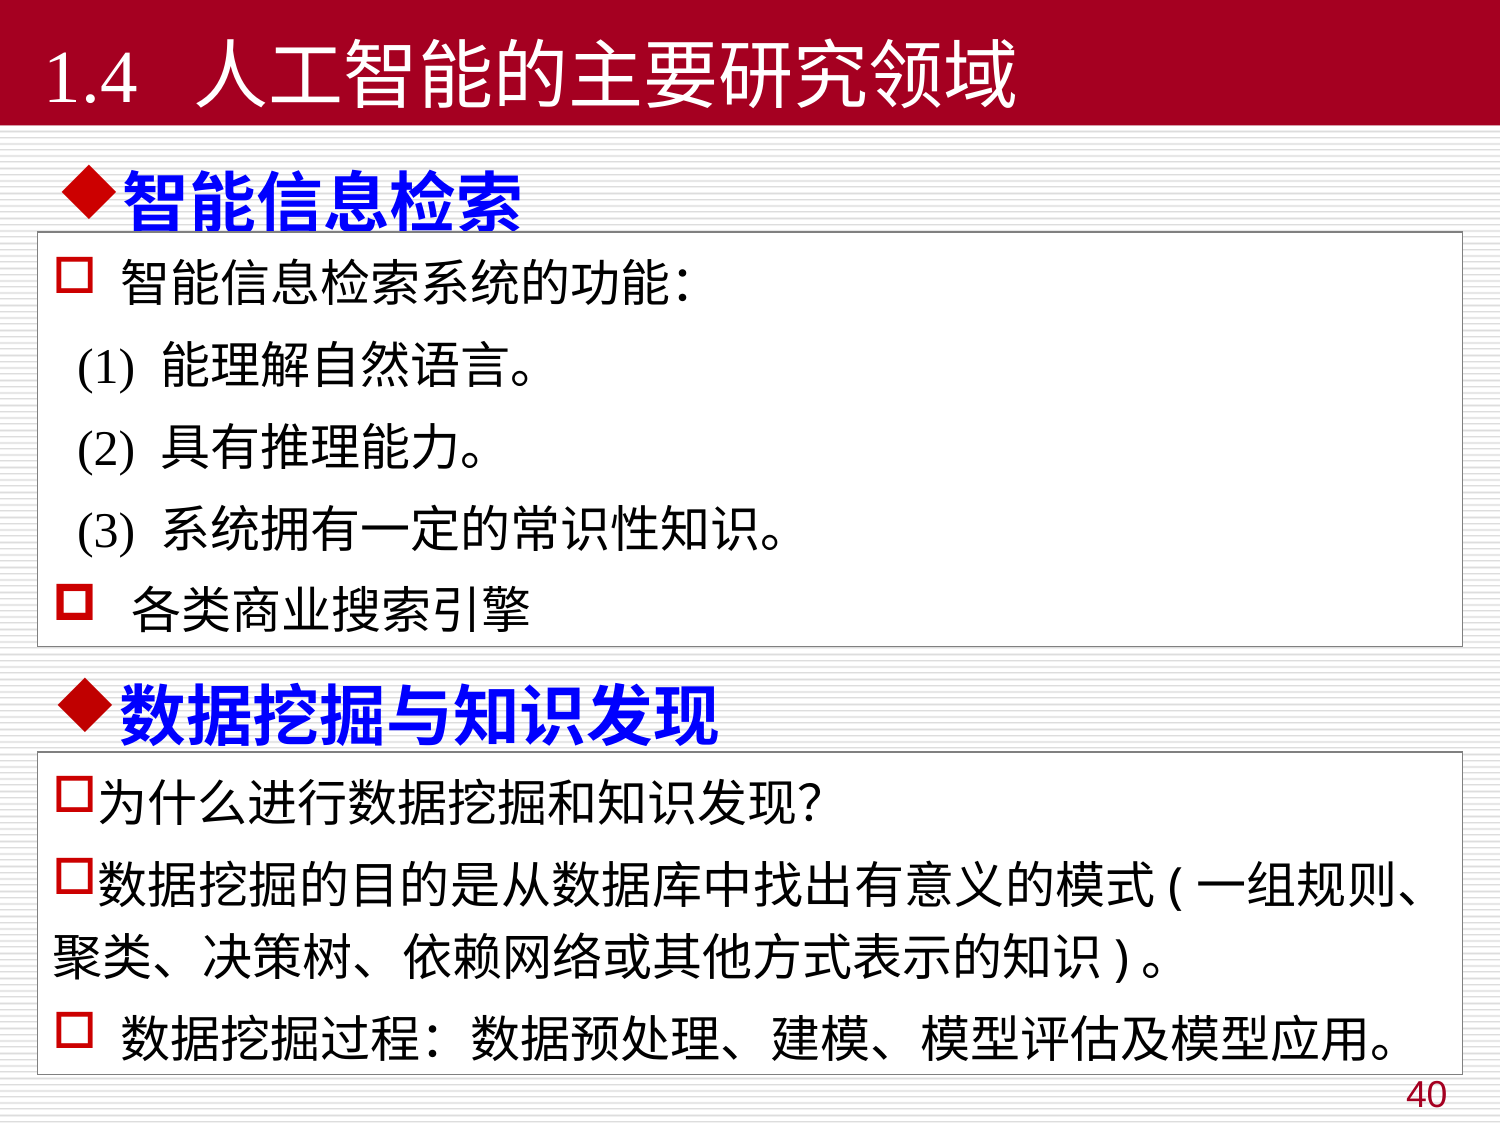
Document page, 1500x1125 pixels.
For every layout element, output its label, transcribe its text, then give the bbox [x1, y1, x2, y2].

text_box 数据挖掘与知识发现 [38, 666, 1414, 751]
list 智能信息检索 [40, 137, 1460, 231]
slide_number 40 [1137, 1075, 1463, 1122]
picture [0, 126, 1500, 1125]
text_box 智能信息检索系统的功能： (1) 能理解自然语言。 (2) 具有推理能力。 (3) 系统拥有一定的常识性知识。 各类商业搜索引擎 [37, 231, 1463, 647]
text_box 为什么进行数据挖掘和知识发现？ 数据挖掘的目的是从数据库中找出有意义的模式(一组规则、聚类、决策树、依赖网络或其他方式表示的知识)。 数据挖掘过程：数据预处理、建模、模型评估及模型应用。 [37, 751, 1463, 1075]
title 1.4 人工智能的主要研究领域 [0, 0, 1500, 126]
list 智能信息检索 [40, 647, 1460, 751]
